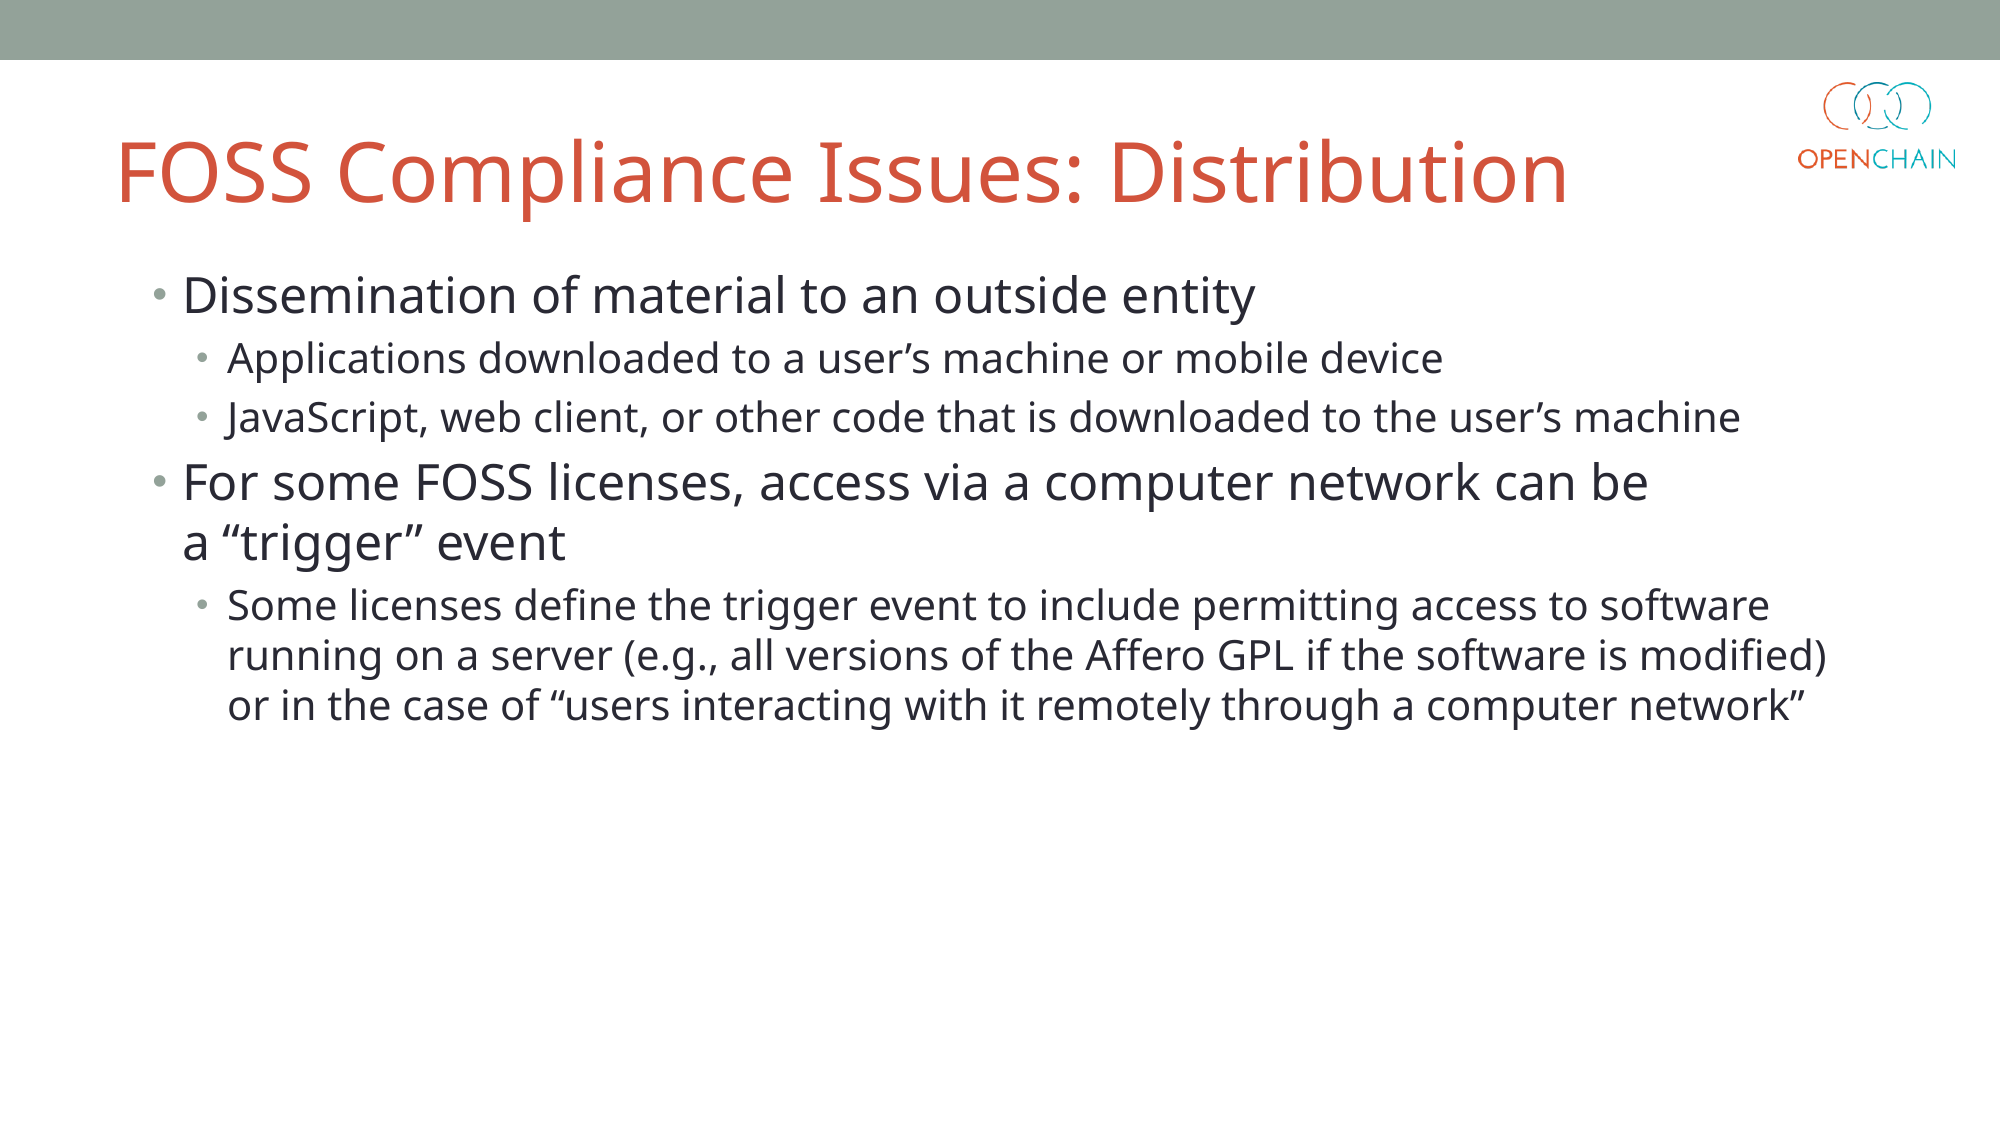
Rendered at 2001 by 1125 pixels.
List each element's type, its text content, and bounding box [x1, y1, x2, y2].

picture [1798, 82, 1955, 169]
text_box FOSS Compliance Issues: Distribution [99, 87, 1900, 250]
text_box Dissemination of material to an outside entity Applications downloaded to a user’s machine or mobile device JavaScript, web client, or other code that is downloaded to the user’s machine For some FOSS licenses, access via a computer network can be a “trigger” event Some licenses define the trigger event to include permitting access to software running on a server (e.g., all versions of the Affero GPL if the software is modified) or in the case of “users interacting with it remotely through a computer network” [137, 256, 1863, 1059]
